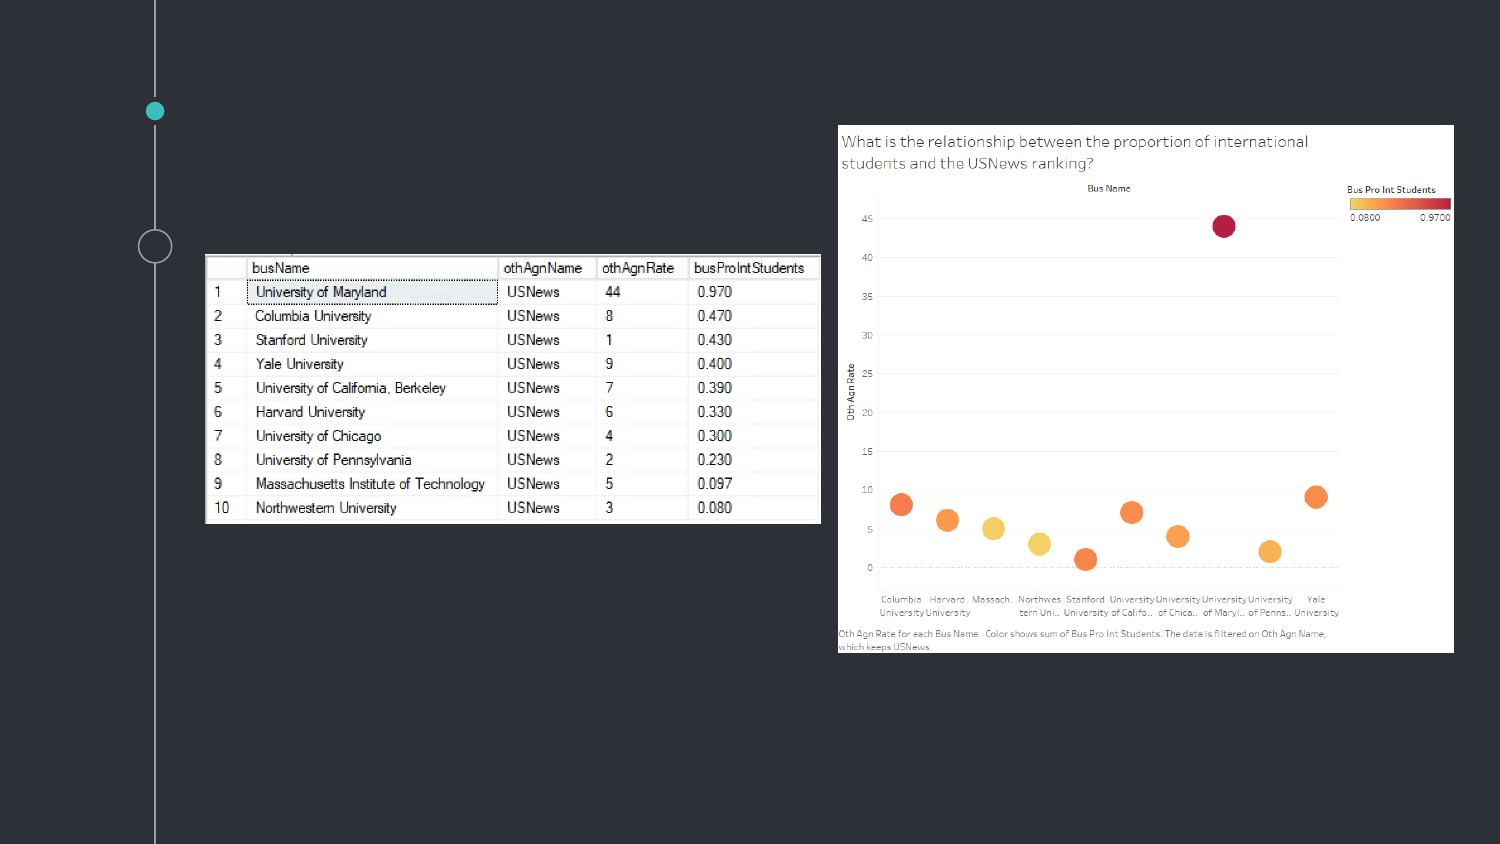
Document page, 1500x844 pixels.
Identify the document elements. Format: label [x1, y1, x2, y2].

picture [204, 253, 822, 525]
picture [838, 125, 1455, 653]
